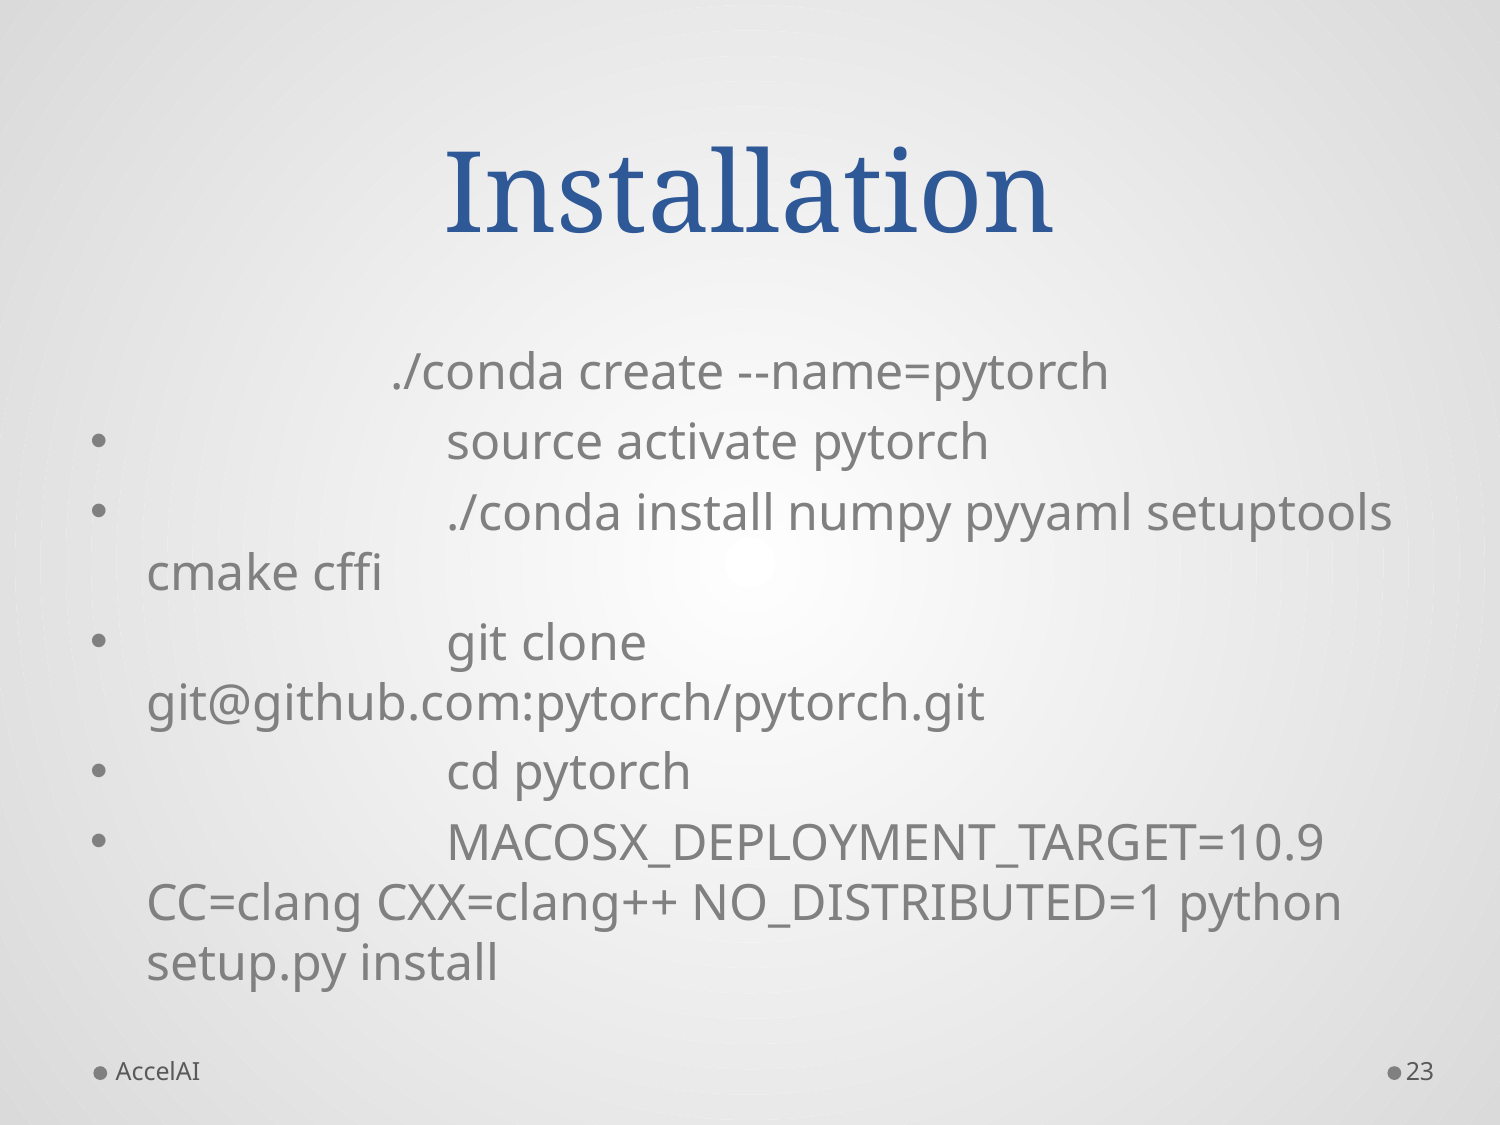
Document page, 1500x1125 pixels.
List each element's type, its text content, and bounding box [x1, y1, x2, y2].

slide_number 23 [1401, 1042, 1494, 1103]
footer AccelAI [108, 1042, 576, 1103]
title Installation [75, 0, 1425, 262]
list ./conda create --name=pytorch source activate pytorch ./conda install numpy pyyaml setuptools cmake cffi git clone git@github.com:pytorch/pytorch.git cd pytorch MACOSX_DEPLOYMENT_TARGET=10.9 CC=clang CXX=clang++ NO_DISTRIBUTED=1 python setup.py install [75, 262, 1425, 1005]
